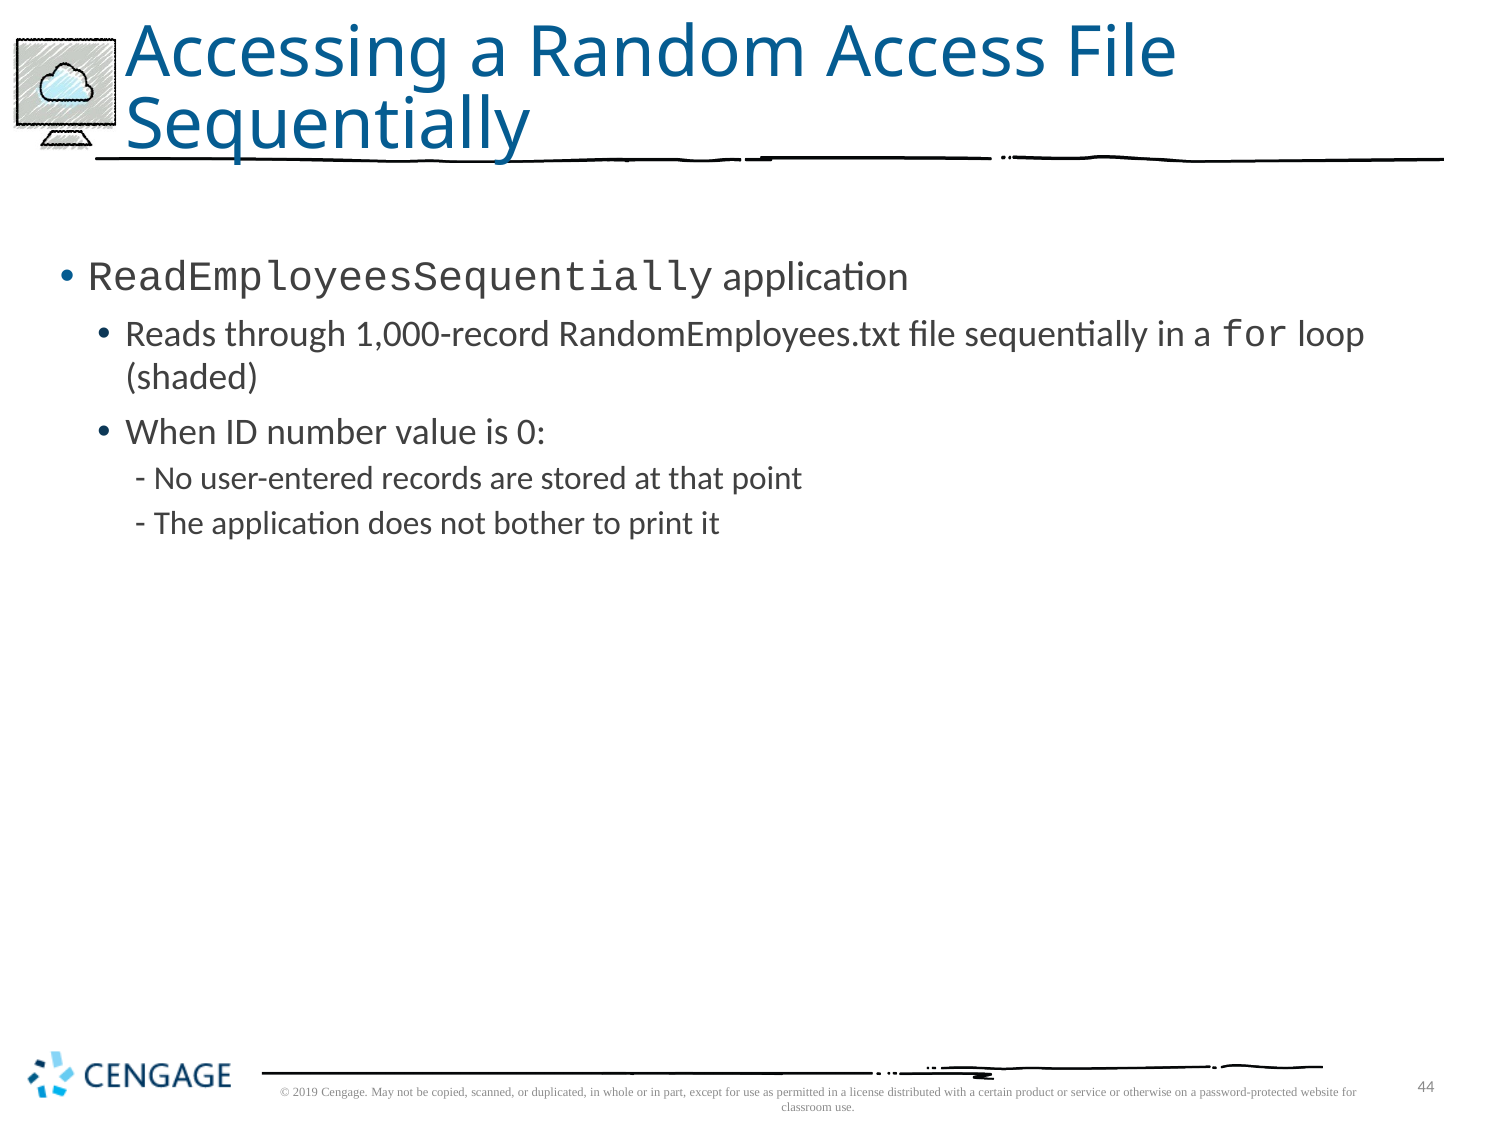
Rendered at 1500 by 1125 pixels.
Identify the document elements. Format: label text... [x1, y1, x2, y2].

picture [261, 1064, 1323, 1079]
picture [12, 36, 117, 151]
picture [95, 155, 1444, 163]
list ReadEmployeesSequentially application Reads through 1,000-record RandomEmployees.txt file sequentially in a for loop (shaded) When ID number value is 0: No user-entered records are stored at that point The application does not bother to print it [59, 252, 1441, 485]
footer © 2019 Cengage. May not be copied, scanned, or duplicated, in whole or in part, except for use as permitted in a license distributed with a certain product or service or otherwise on a password-protected website for classroom use. [261, 1079, 1375, 1120]
title Accessing a Random Access File Sequentially [125, 66, 1442, 116]
picture [7, 1037, 244, 1111]
